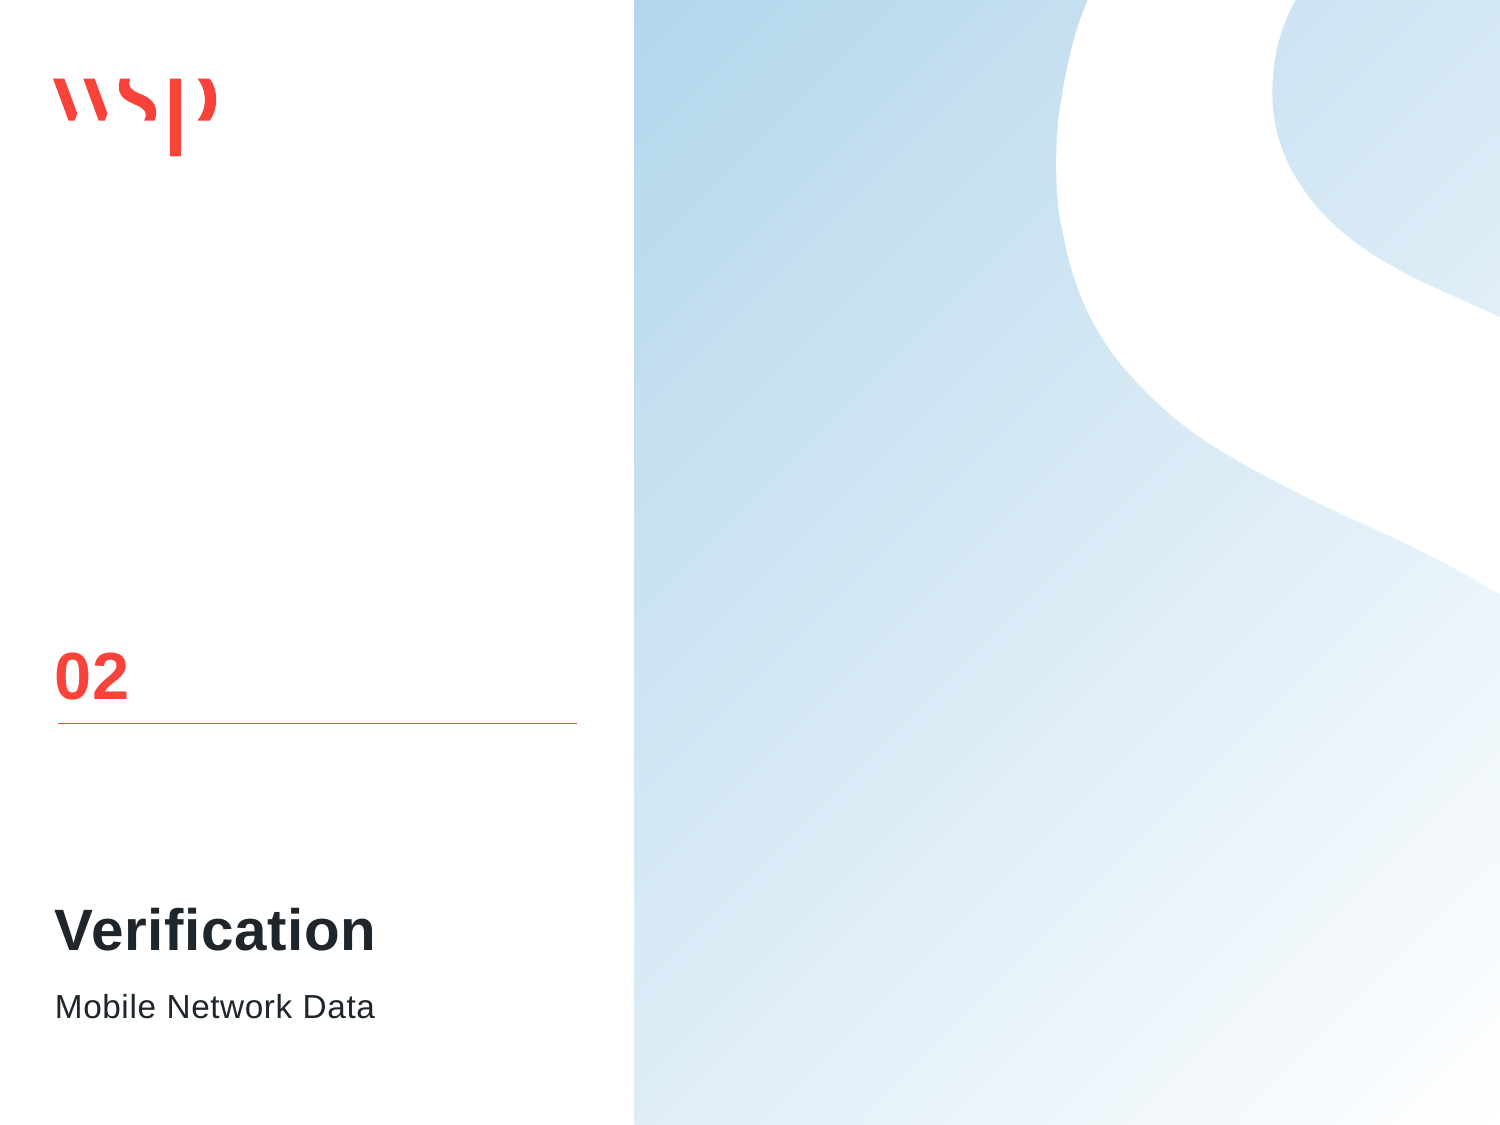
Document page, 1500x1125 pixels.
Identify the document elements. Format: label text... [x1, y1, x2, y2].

subtitle Mobile Network Data [54, 982, 576, 1070]
title Verification [54, 779, 577, 970]
list 02 [54, 624, 576, 720]
